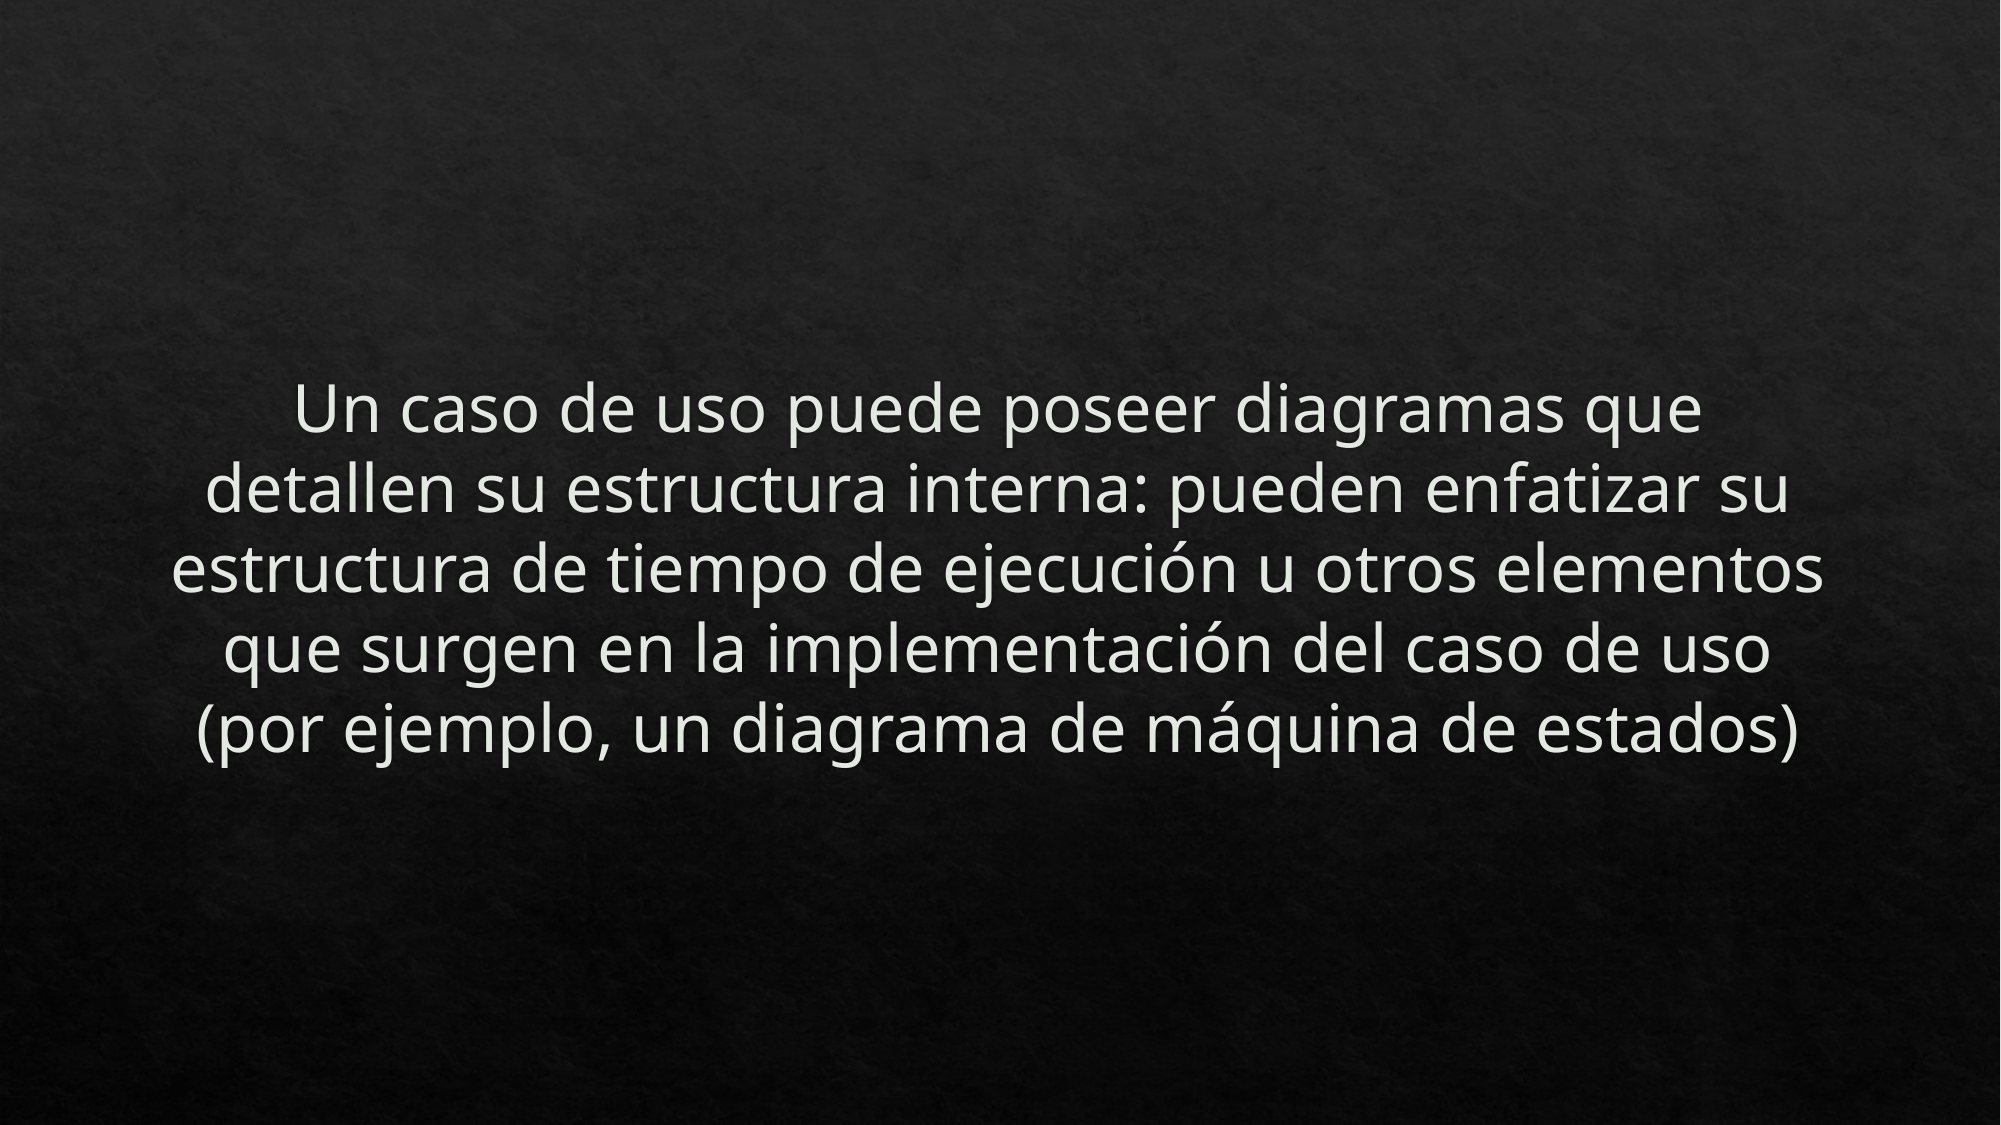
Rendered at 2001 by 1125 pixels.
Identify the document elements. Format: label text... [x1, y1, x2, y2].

title Un caso de uso puede poseer diagramas que detallen su estructura interna: pueden enfatizar su estructura de tiempo de ejecución u otros elementos que surgen en la implementación del caso de uso (por ejemplo, un diagrama de máquina de estados) [149, 99, 1849, 1032]
